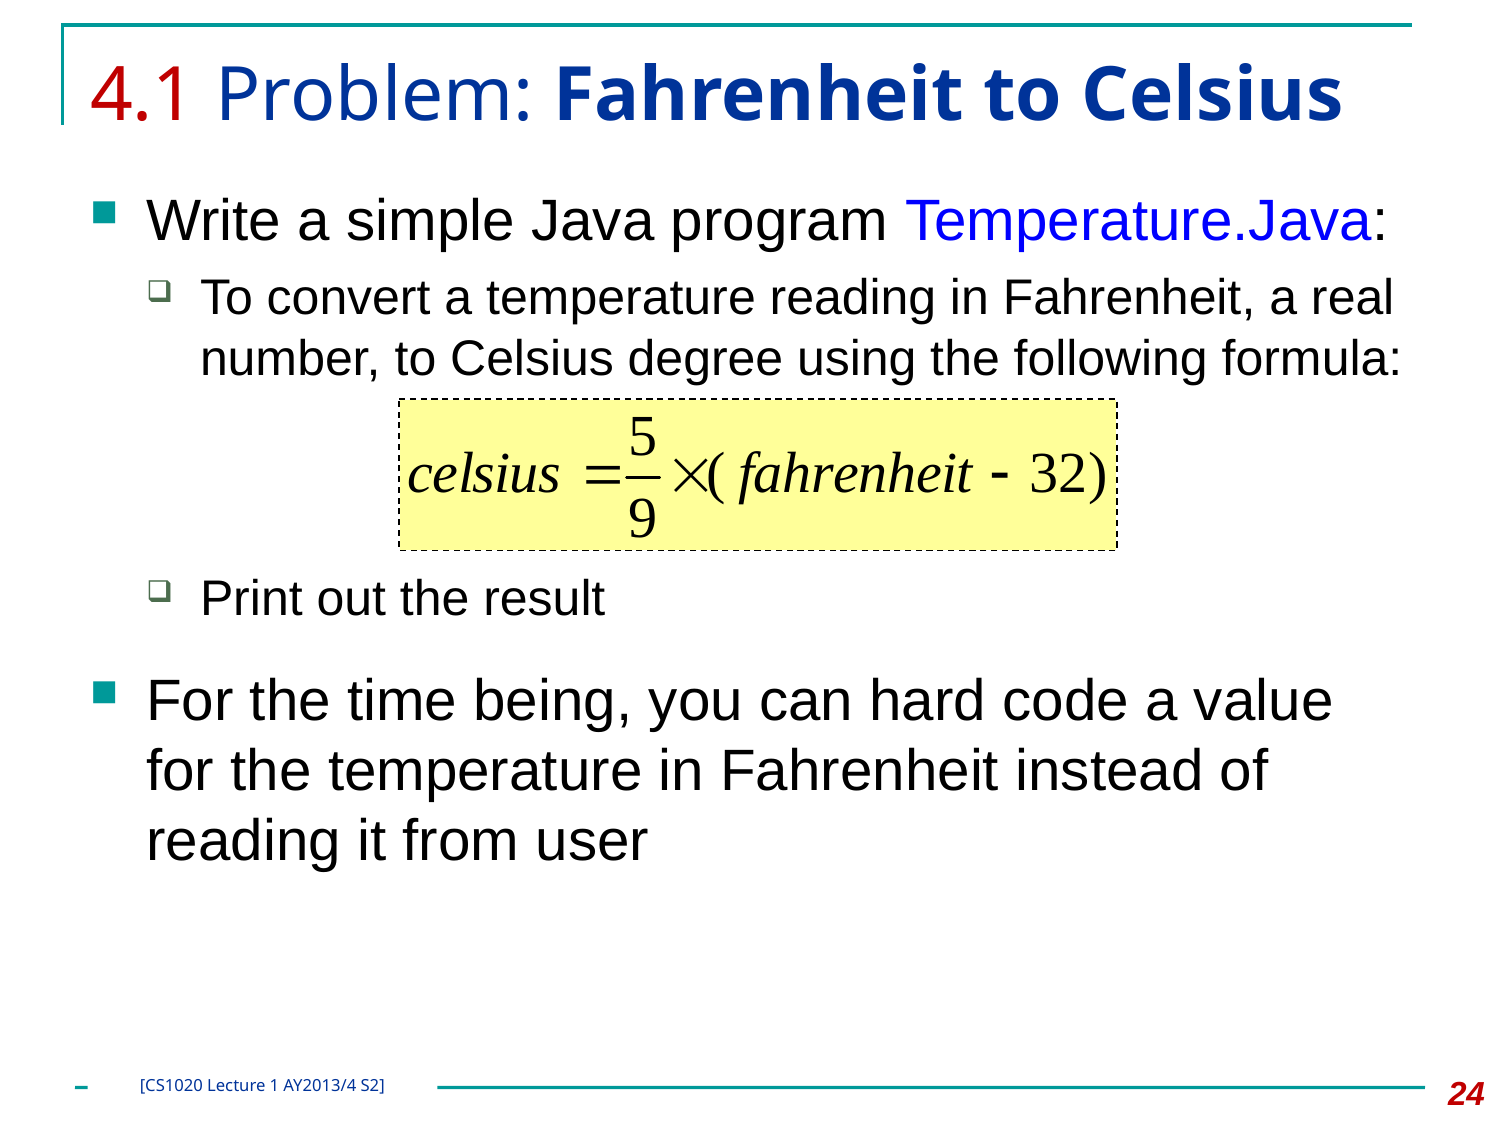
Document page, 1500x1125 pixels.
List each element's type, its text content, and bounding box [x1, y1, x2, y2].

title 4.1 Problem: Fahrenheit to Celsius [74, 37, 1426, 168]
list Write a simple Java program Temperature.Java: To convert a temperature reading in Fahrenheit, a real number, to Celsius degree using the following formula: Print out the result For the time being, you can hard code a value for the temperature in Fahrenheit instead of reading it from user [74, 174, 1426, 1051]
footer [CS1020 Lecture 1 AY2013/4 S2] [87, 1074, 438, 1101]
slide_number 24 [1400, 1065, 1500, 1125]
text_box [399, 399, 1117, 551]
